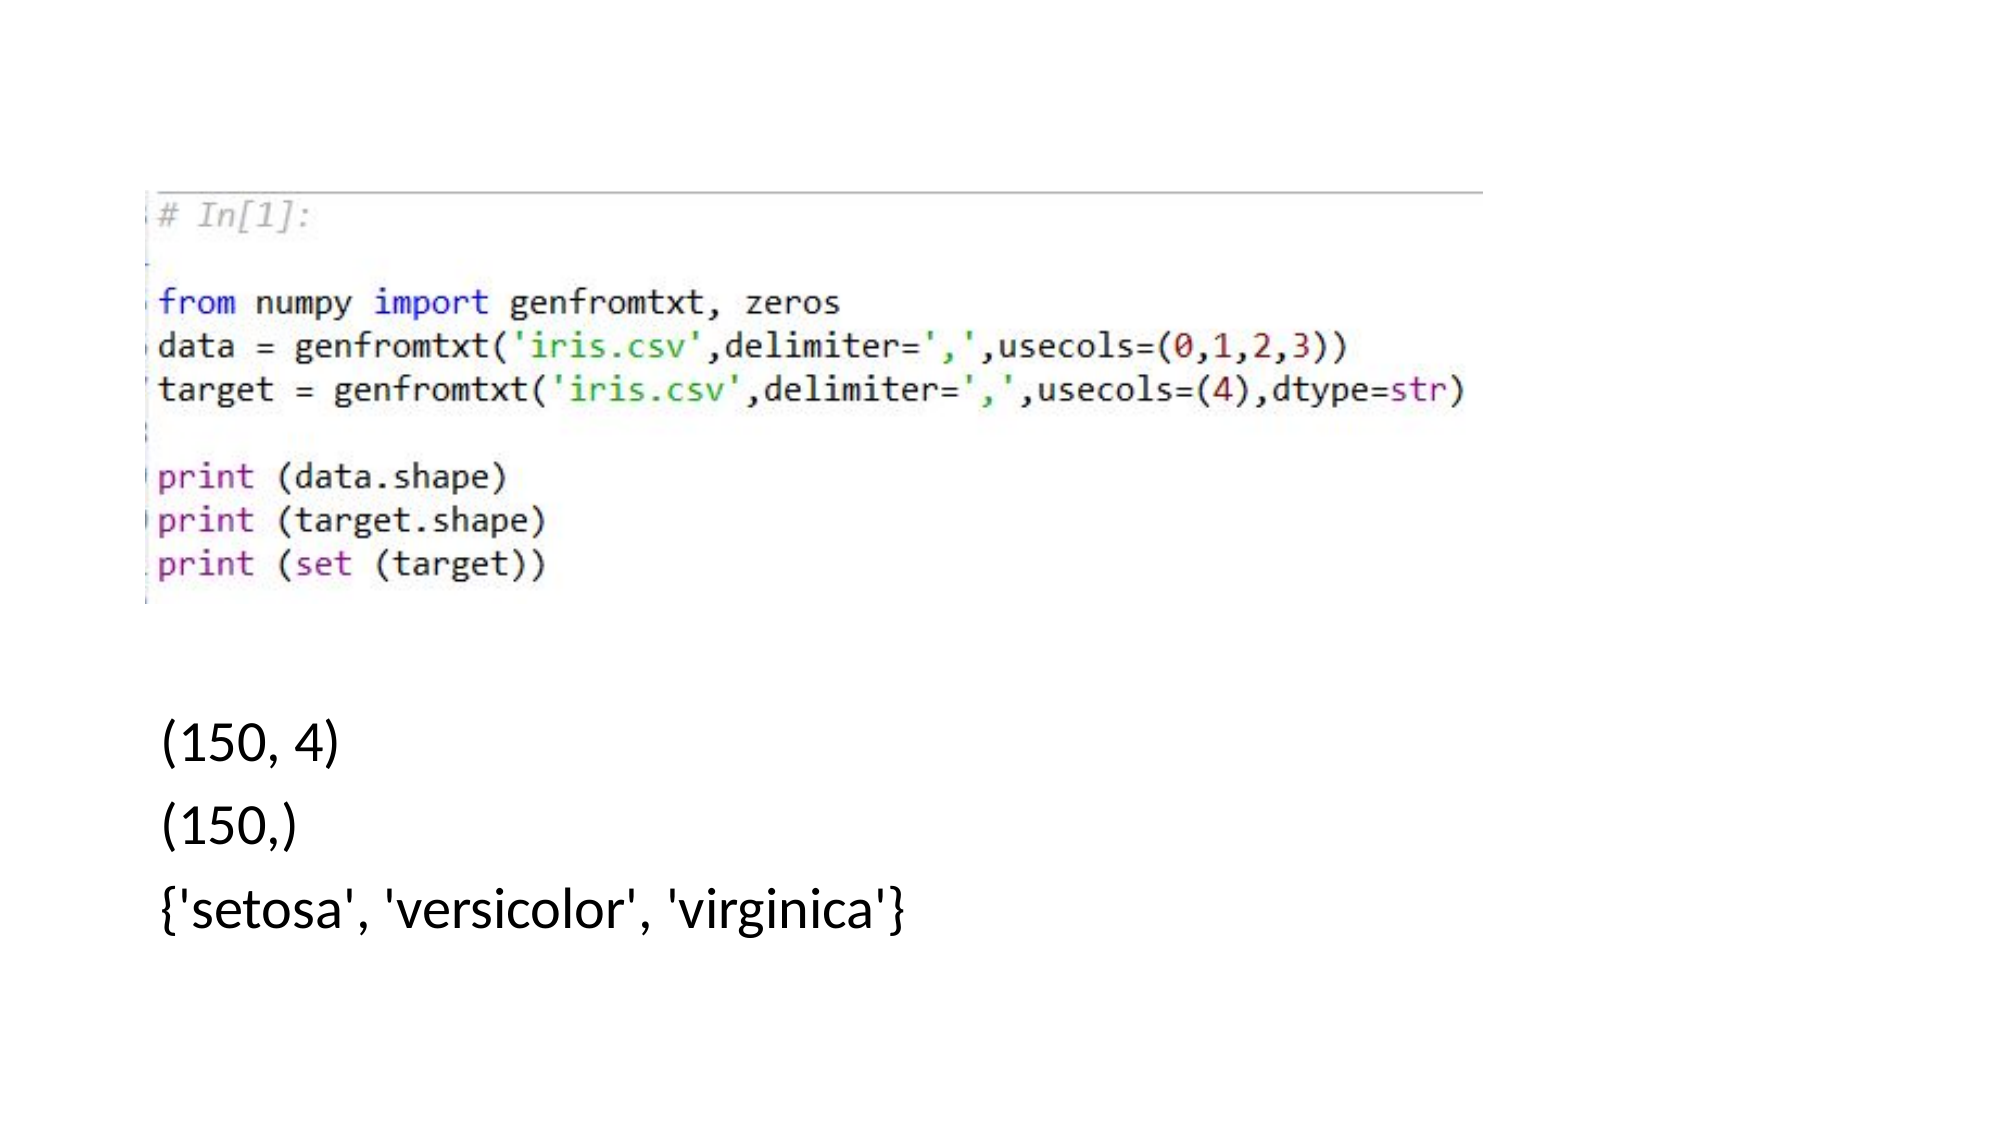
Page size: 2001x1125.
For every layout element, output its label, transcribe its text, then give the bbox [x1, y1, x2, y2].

list (150, 4) (150,) {'setosa', 'versicolor', 'virginica'} [145, 703, 924, 952]
picture [145, 190, 1483, 604]
